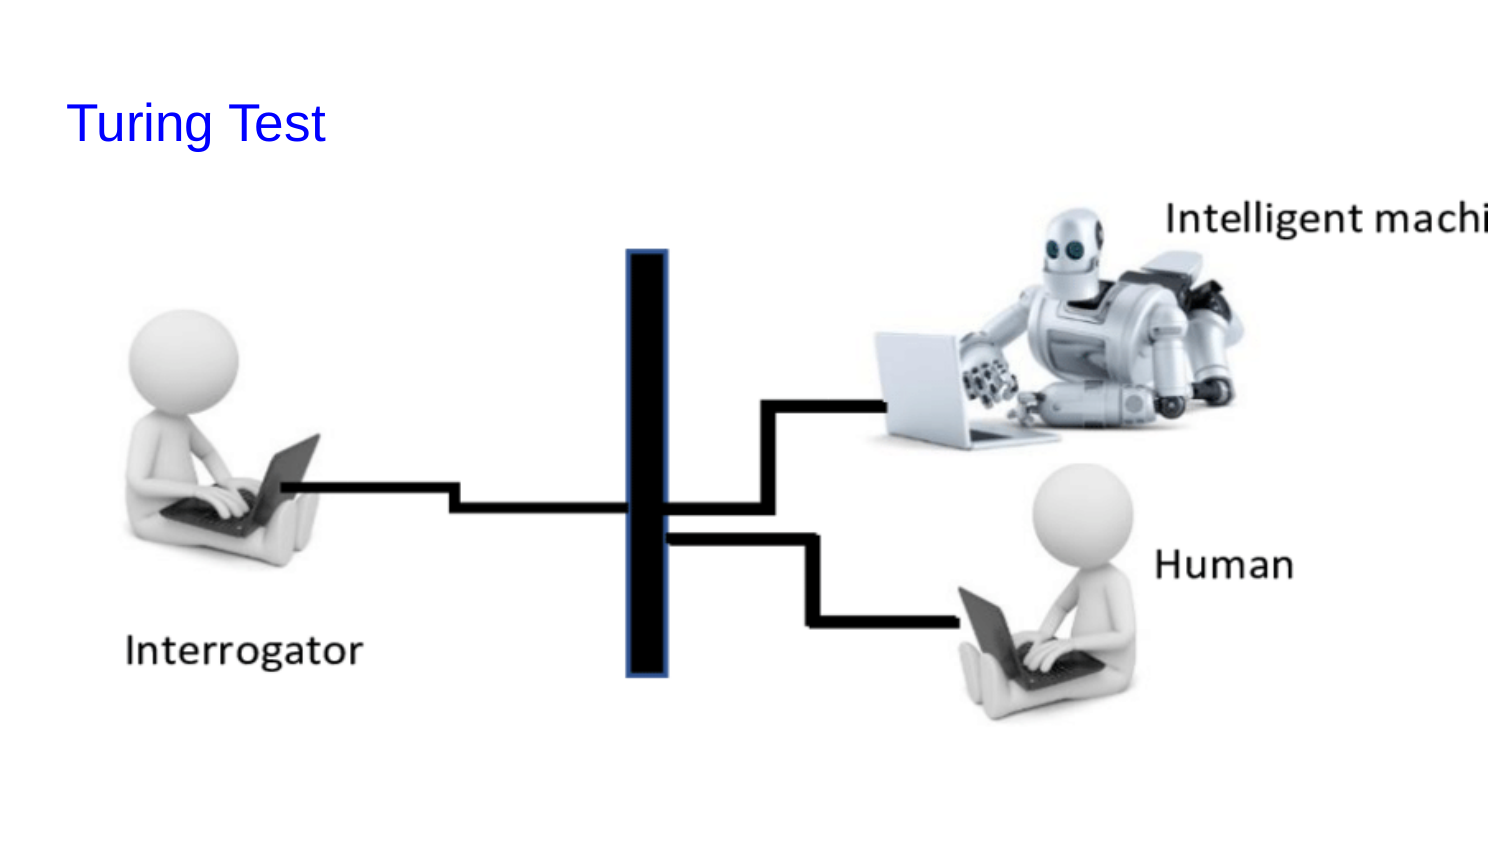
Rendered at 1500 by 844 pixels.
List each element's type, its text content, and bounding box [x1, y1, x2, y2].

title Turing Test [51, 72, 1449, 167]
picture [89, 191, 1488, 741]
